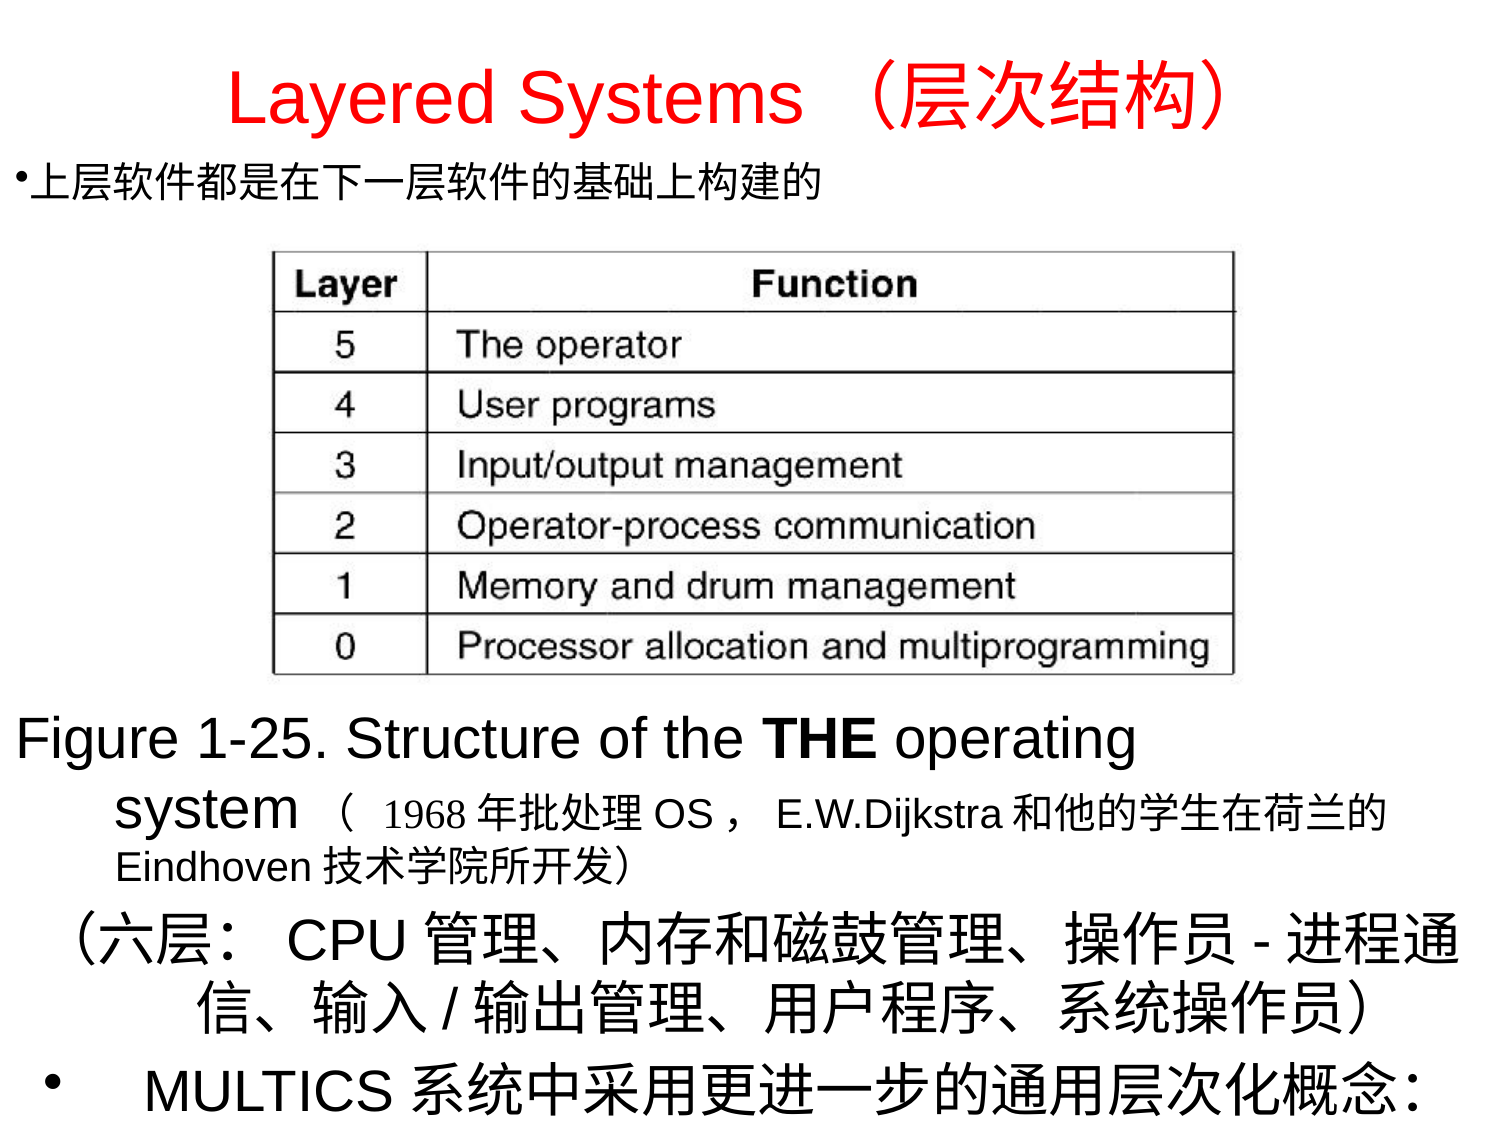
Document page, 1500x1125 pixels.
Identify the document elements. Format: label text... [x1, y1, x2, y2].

text_box Layered Systems（层次结构） [0, 0, 1500, 188]
picture [229, 207, 1281, 709]
text_box Figure 1-25. Structure of the THE operating system（ 1968年批处理OS，E.W.Dijkstra和他的学生在荷兰的Eindhoven技术学院所开发） （六层：CPU管理、内存和磁鼓管理、操作员-进程通信、输入/输出管理、用户程序、系统操作员） MULTICS系统中采用更进一步的通用层次化概念：由许多同心环构造而成，内层环比外层环有更高的级别。 [0, 692, 1500, 976]
text_box 上层软件都是在下一层软件的基础上构建的 [0, 148, 1294, 214]
